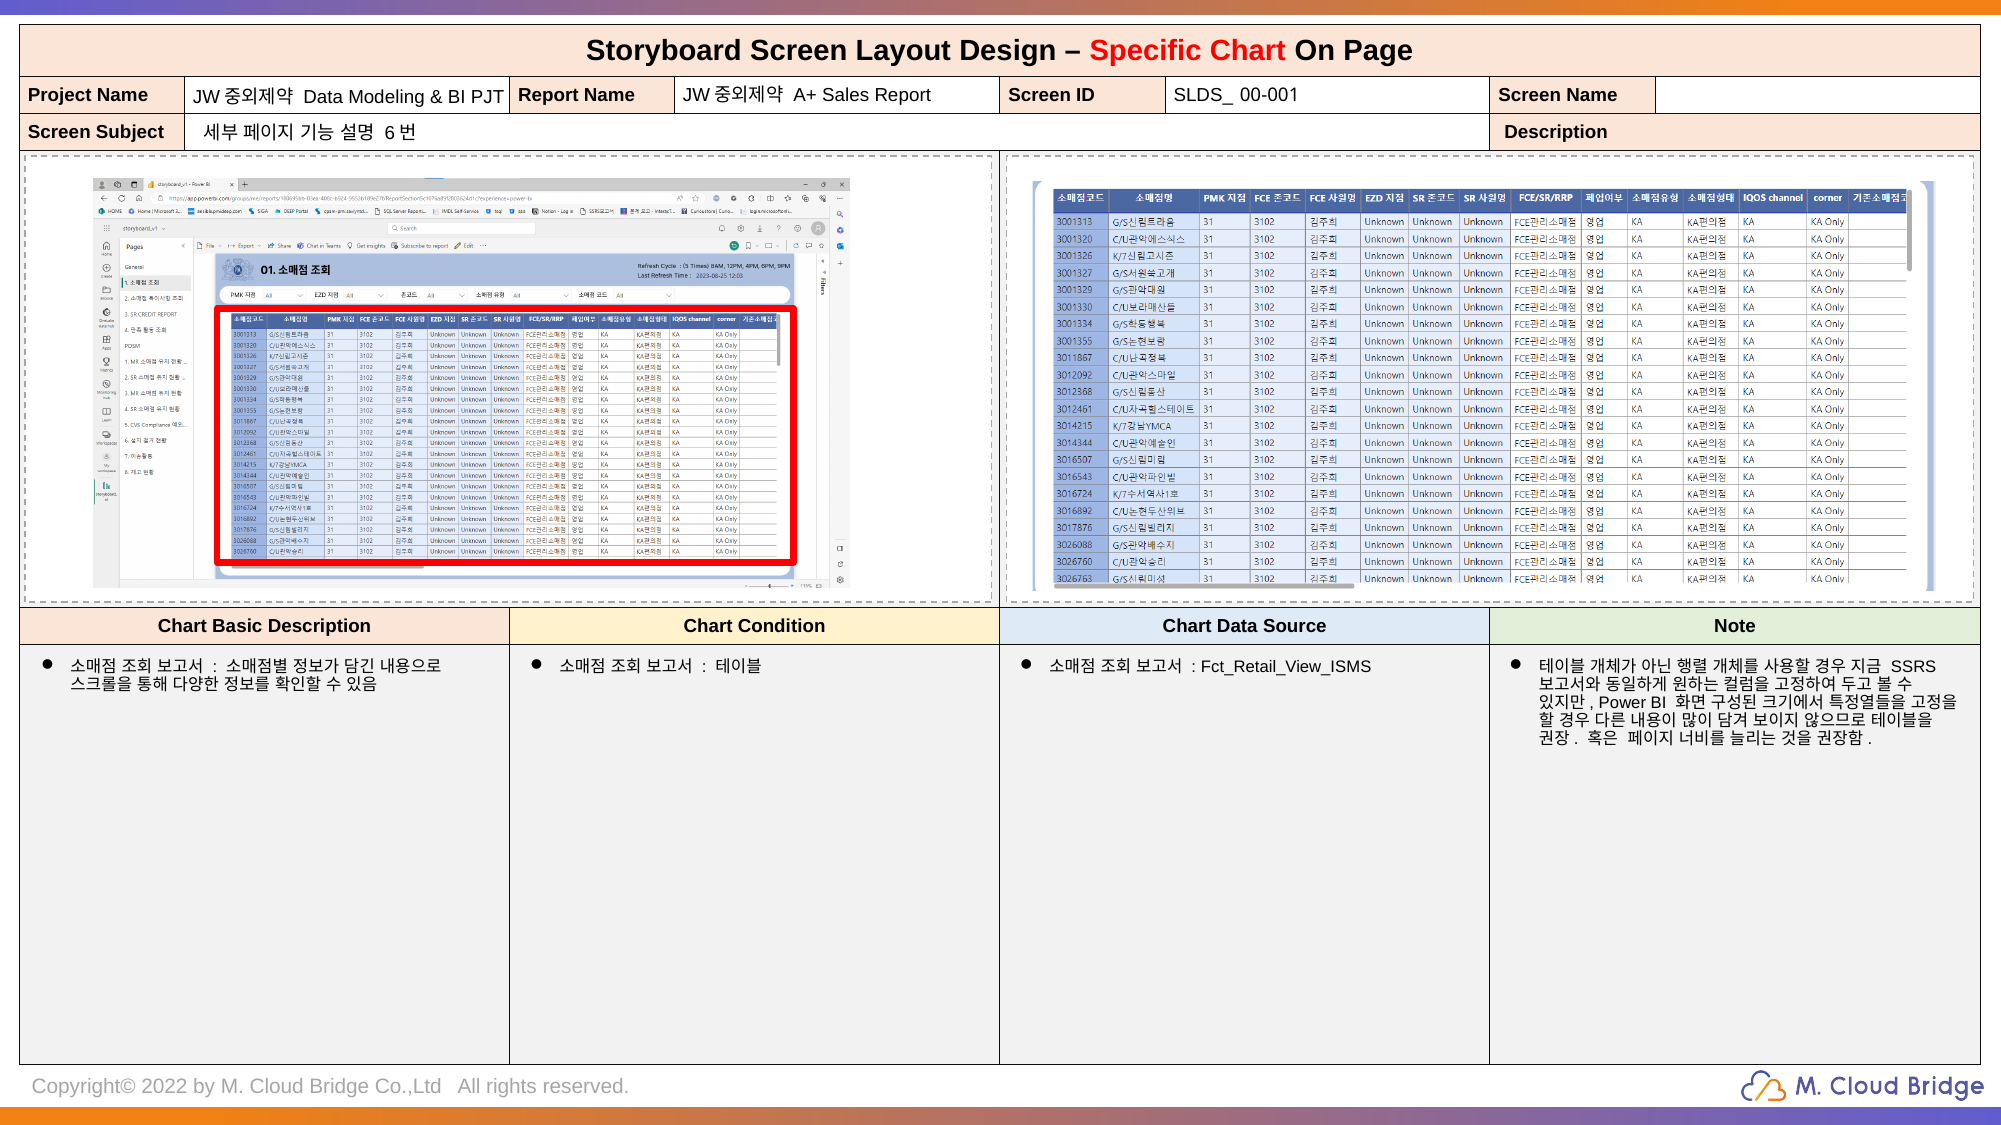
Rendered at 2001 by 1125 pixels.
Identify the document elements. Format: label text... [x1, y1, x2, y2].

list 세부 페이지 기능 설명 6번 [189, 115, 1486, 147]
list 테이블 개체가 아닌 행렬 개체를 사용할 경우 지금 SSRS 보고서와 동일하게 원하는 컬럼을 고정하여 두고 볼 수 있지만, Power BI 화면 구성된 크기에서 특정열들을 고정을 할 경우 다른 내용이 많이 담겨 보이지 않으므로 테이블을 권장. 혹은 페이지 너비를 늘리는 것을 권장함. [1494, 651, 1974, 1061]
text_box JW중외제약 Data Modeling & BI PJT [178, 79, 524, 110]
text_box JW중외제약 A+ Sales Report [668, 78, 991, 110]
list 소매점 조회 보고서 : Fct_Retail_View_ISMS [1005, 651, 1485, 1061]
list 소매점 조회 보고서 : 테이블 [515, 651, 995, 1061]
list 소매점 조회 보고서 : 소매점별 정보가 담긴 내용으로 스크롤을 통해 다양한 정보를 확인할 수 있음 [26, 651, 506, 1061]
picture [1741, 1070, 1984, 1101]
picture [93, 178, 850, 588]
list 00-001 [1224, 78, 1472, 110]
picture [1032, 180, 1937, 591]
